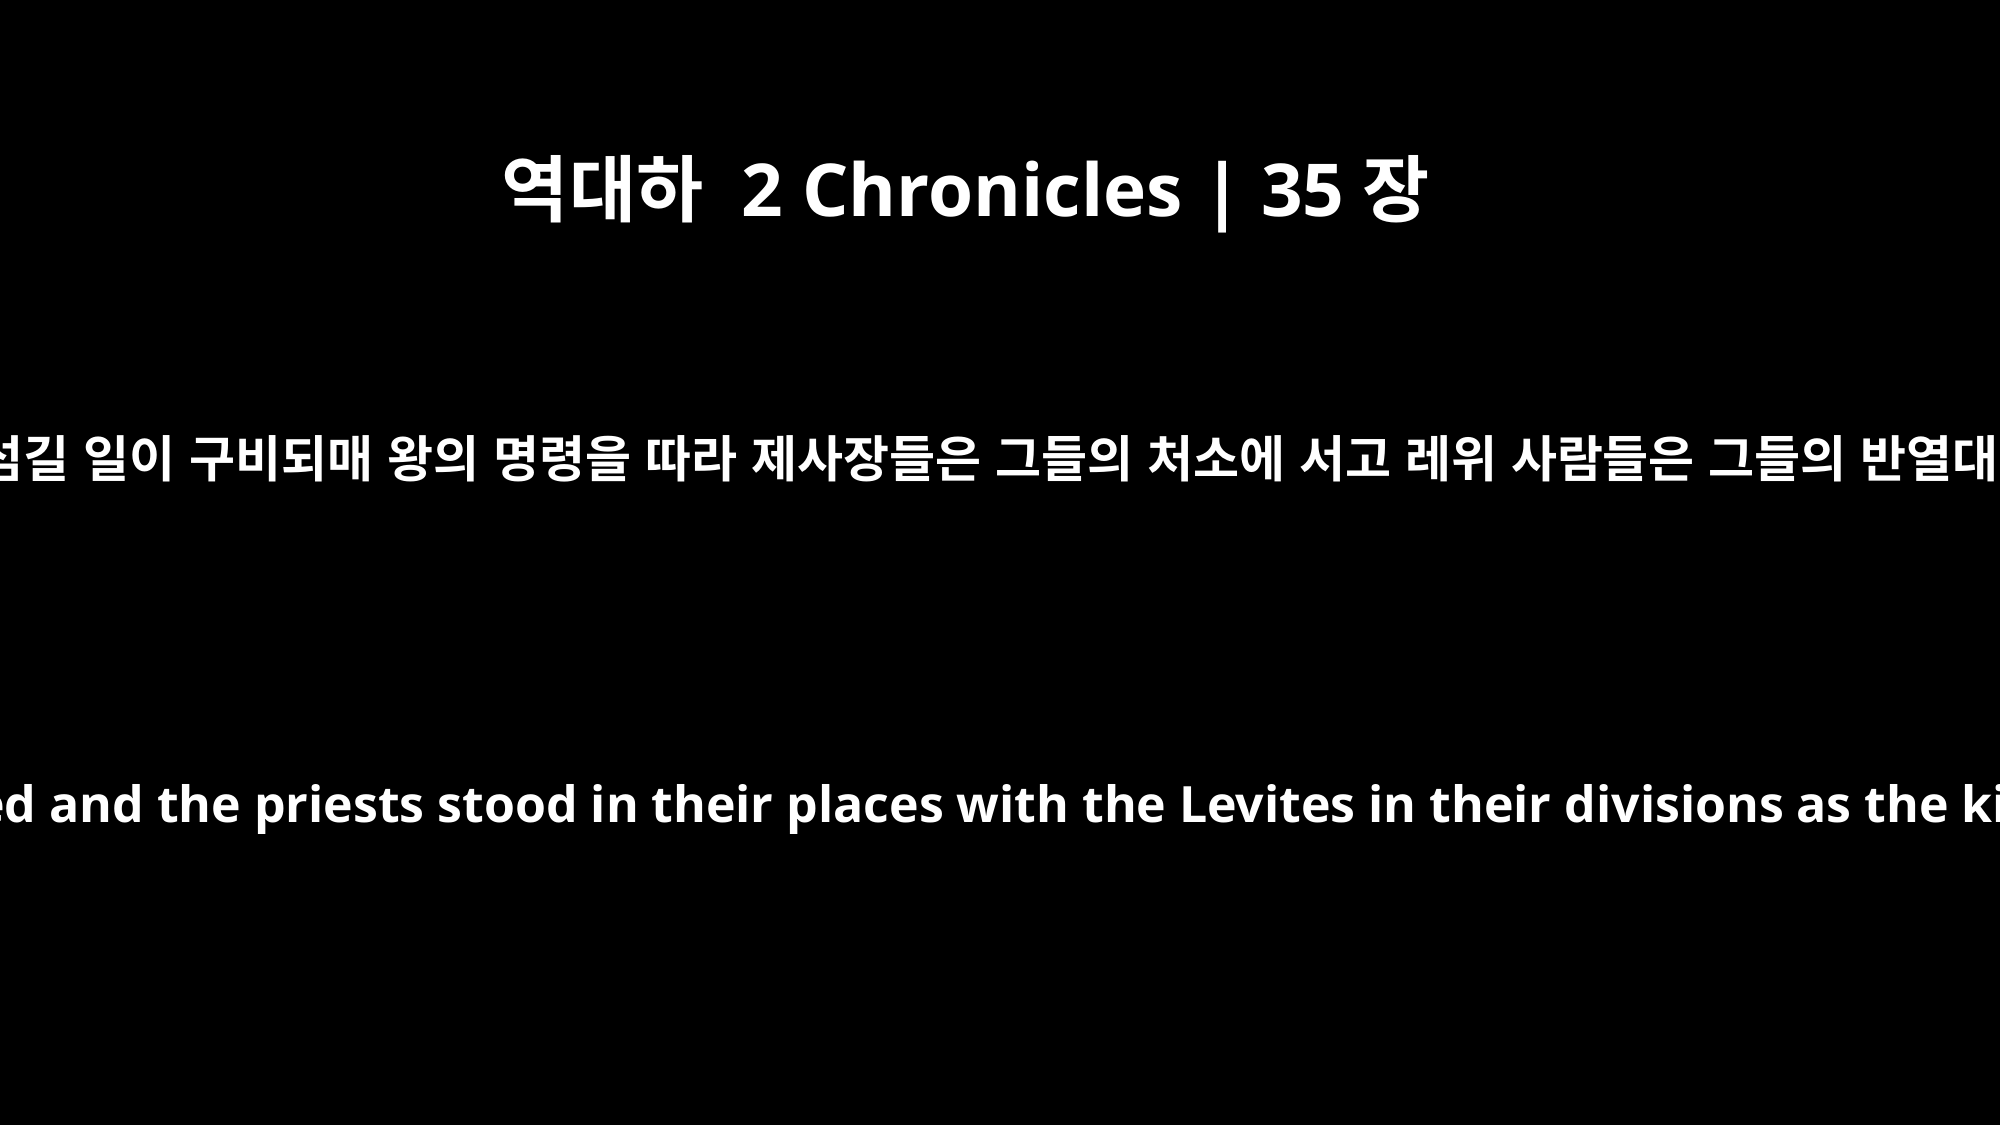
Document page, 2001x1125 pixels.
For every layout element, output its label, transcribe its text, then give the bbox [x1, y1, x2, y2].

text_box 10 이와 같이 섬길 일이 구비되매 왕의 명령을 따라 제사장들은 그들의 처소에 서고 레위 사람들은 그들의 반열대로 서고 [0, 359, 2000, 495]
text_box The service was arranged and the priests stood in their places with the Levites in their divisions as the king had ordered. [0, 764, 2000, 840]
text_box 역대하 2 Chronicles | 35장 [487, 136, 1445, 239]
